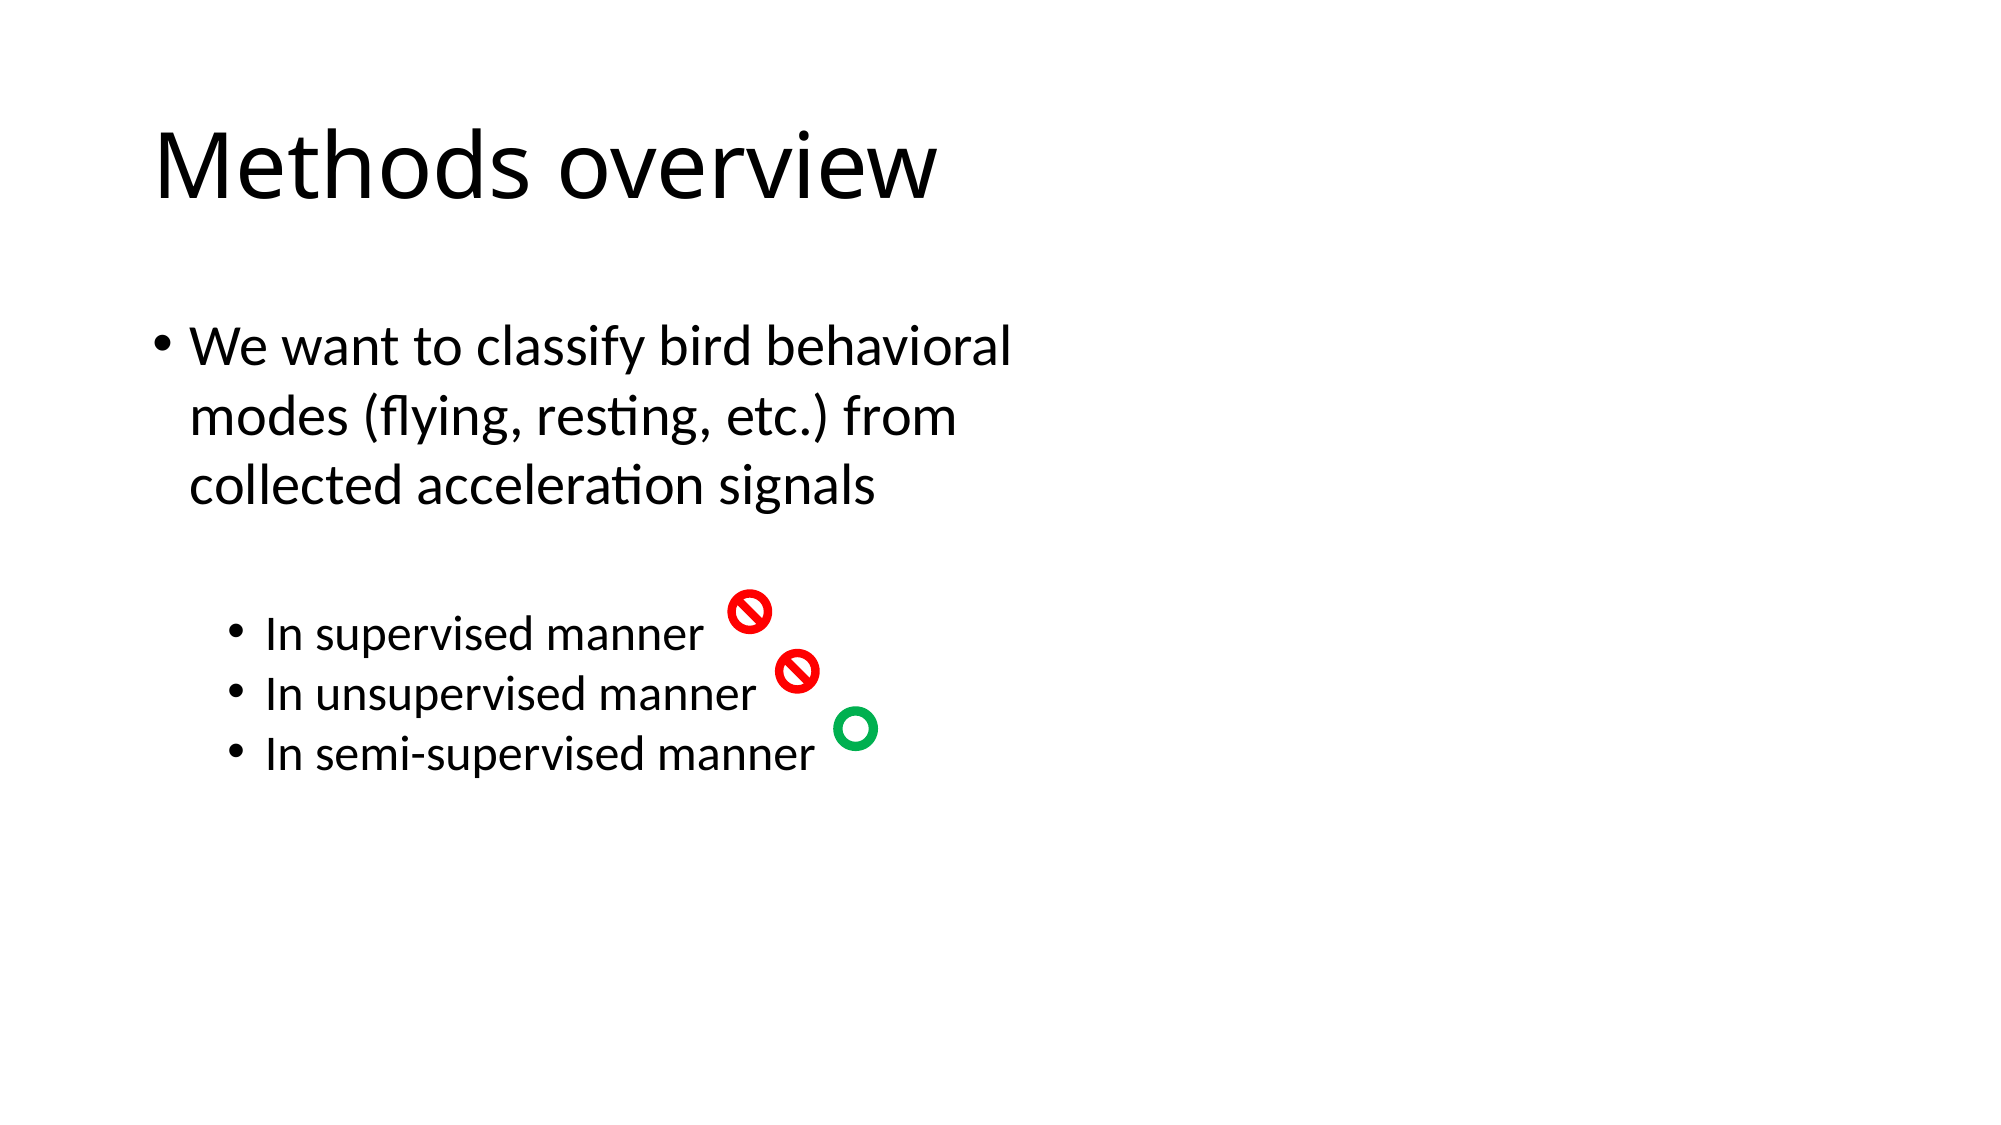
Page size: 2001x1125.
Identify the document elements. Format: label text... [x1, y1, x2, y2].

text_box [726, 588, 774, 636]
text_box [773, 647, 821, 695]
list We want to classify bird behavioral modes (flying, resting, etc.) from collected acceleration signals In supervised manner In unsupervised manner In semi-supervised manner [137, 299, 1107, 1014]
title Methods overview [137, 59, 1863, 278]
text_box [832, 705, 880, 753]
